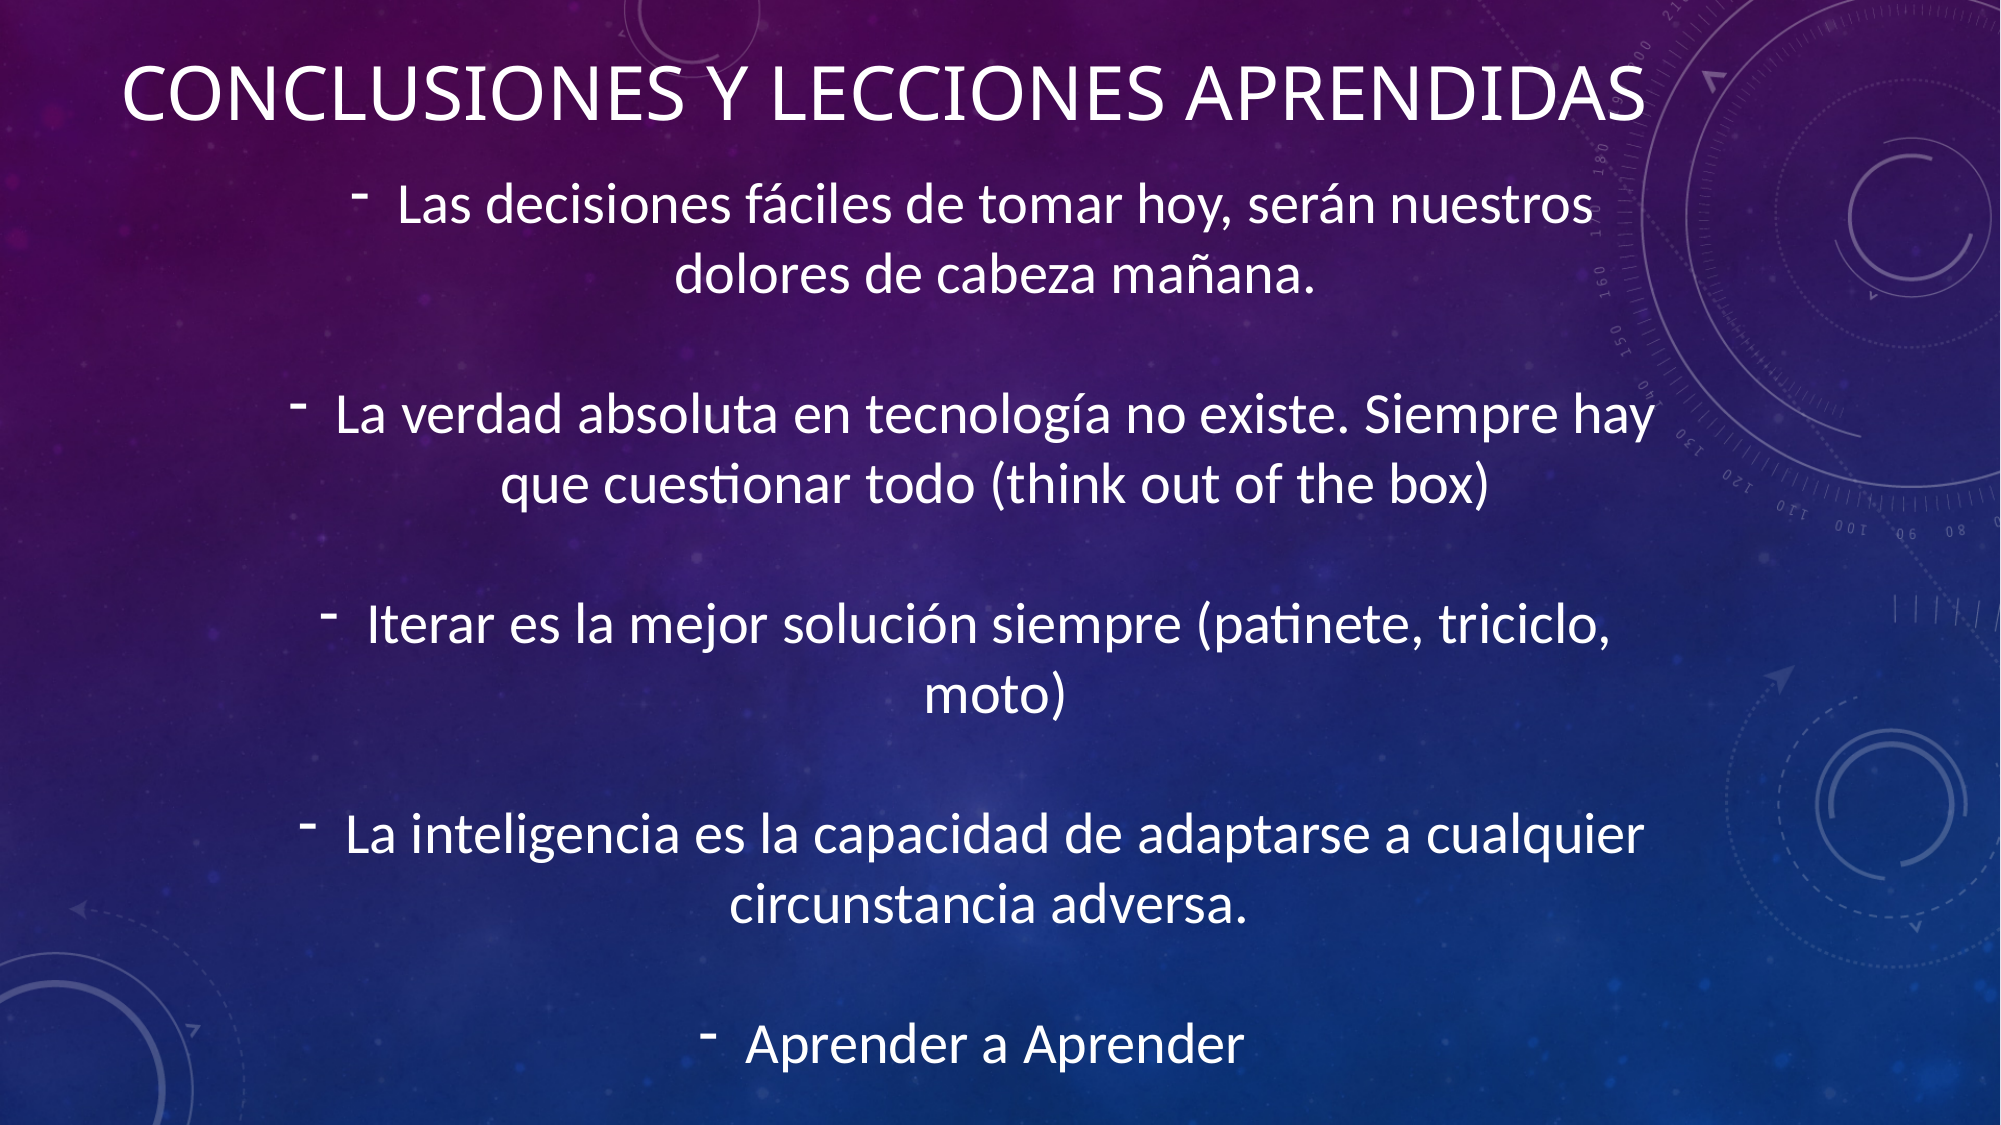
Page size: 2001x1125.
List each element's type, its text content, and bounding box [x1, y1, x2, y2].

title Conclusiones y lecciones aprendidas [111, 0, 1775, 211]
picture [0, 0, 2001, 1125]
text_box Las decisiones fáciles de tomar hoy, serán nuestros dolores de cabeza mañana. La verdad absoluta en tecnología no existe. Siempre hay que cuestionar todo (think out of the box) Iterar es la mejor solución siempre (patinete, triciclo, moto) La inteligencia es la capacidad de adaptarse a cualquier circunstancia adversa. Aprender a Aprender [260, 157, 1684, 1083]
